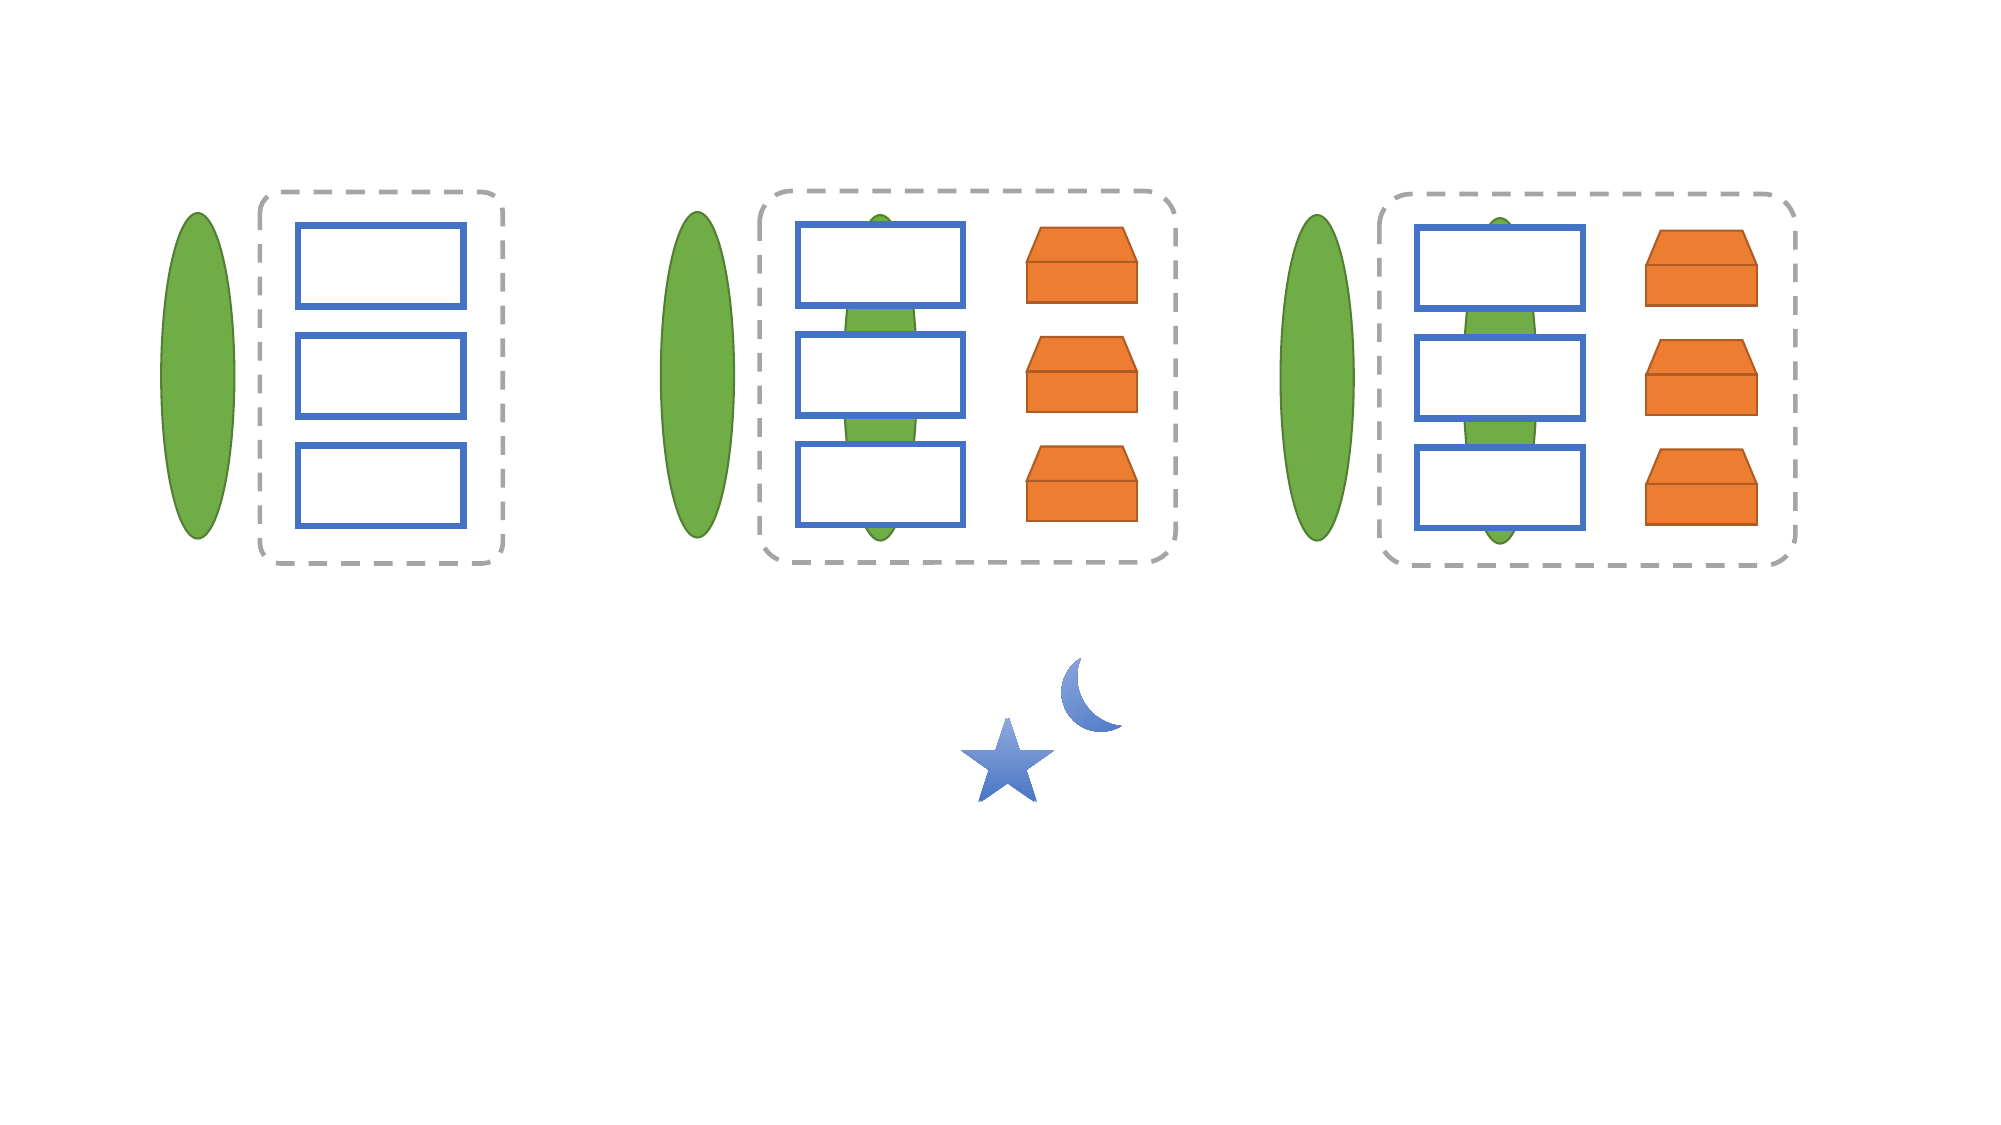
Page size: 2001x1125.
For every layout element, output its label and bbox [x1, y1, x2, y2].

text_box [963, 717, 1055, 803]
text_box [1280, 194, 1796, 566]
text_box [1061, 658, 1122, 732]
text_box [161, 192, 503, 564]
text_box [660, 190, 1176, 563]
